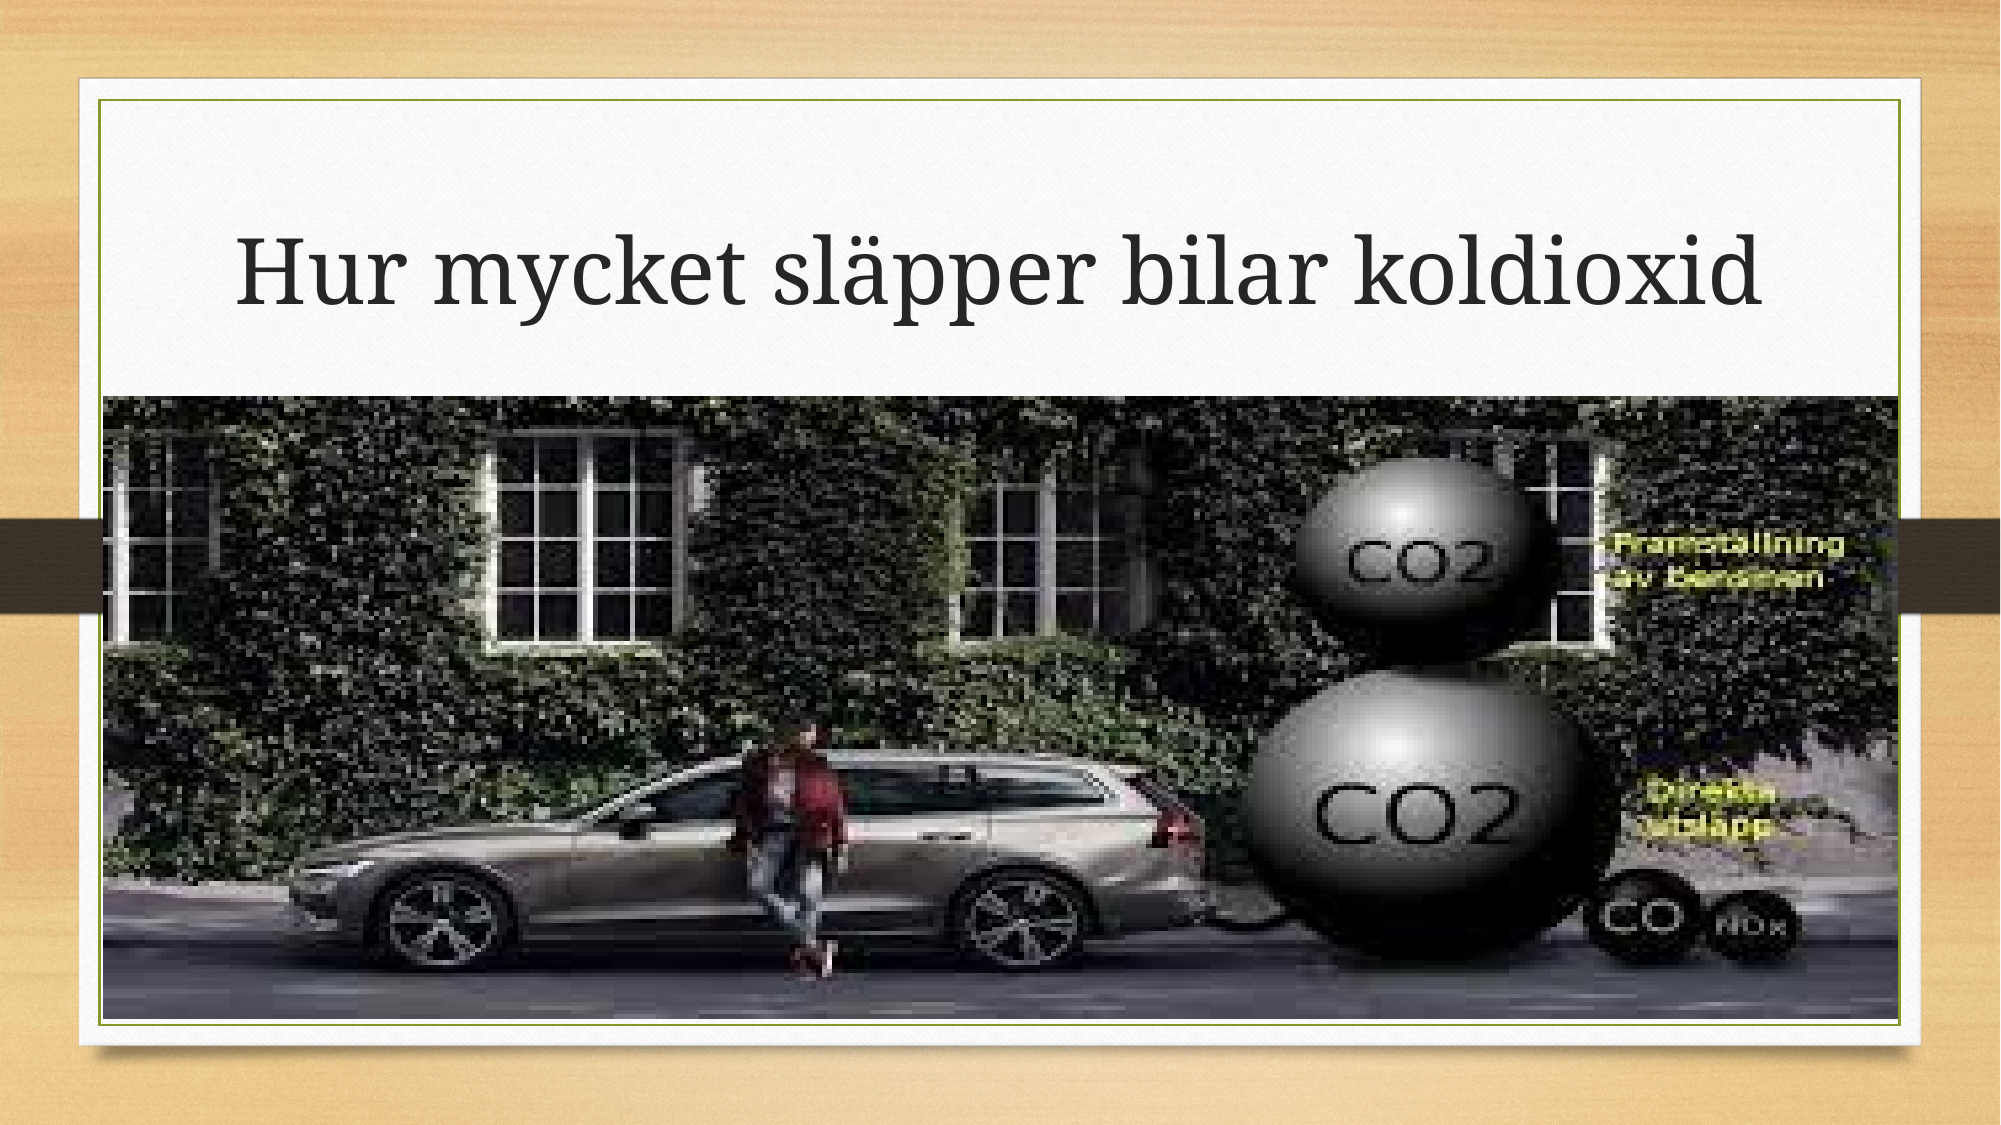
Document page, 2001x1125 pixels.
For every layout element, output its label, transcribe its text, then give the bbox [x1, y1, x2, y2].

title Hur mycket släpper bilar koldioxid [212, 161, 1788, 375]
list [103, 395, 1898, 1019]
picture [0, 0, 2001, 1125]
